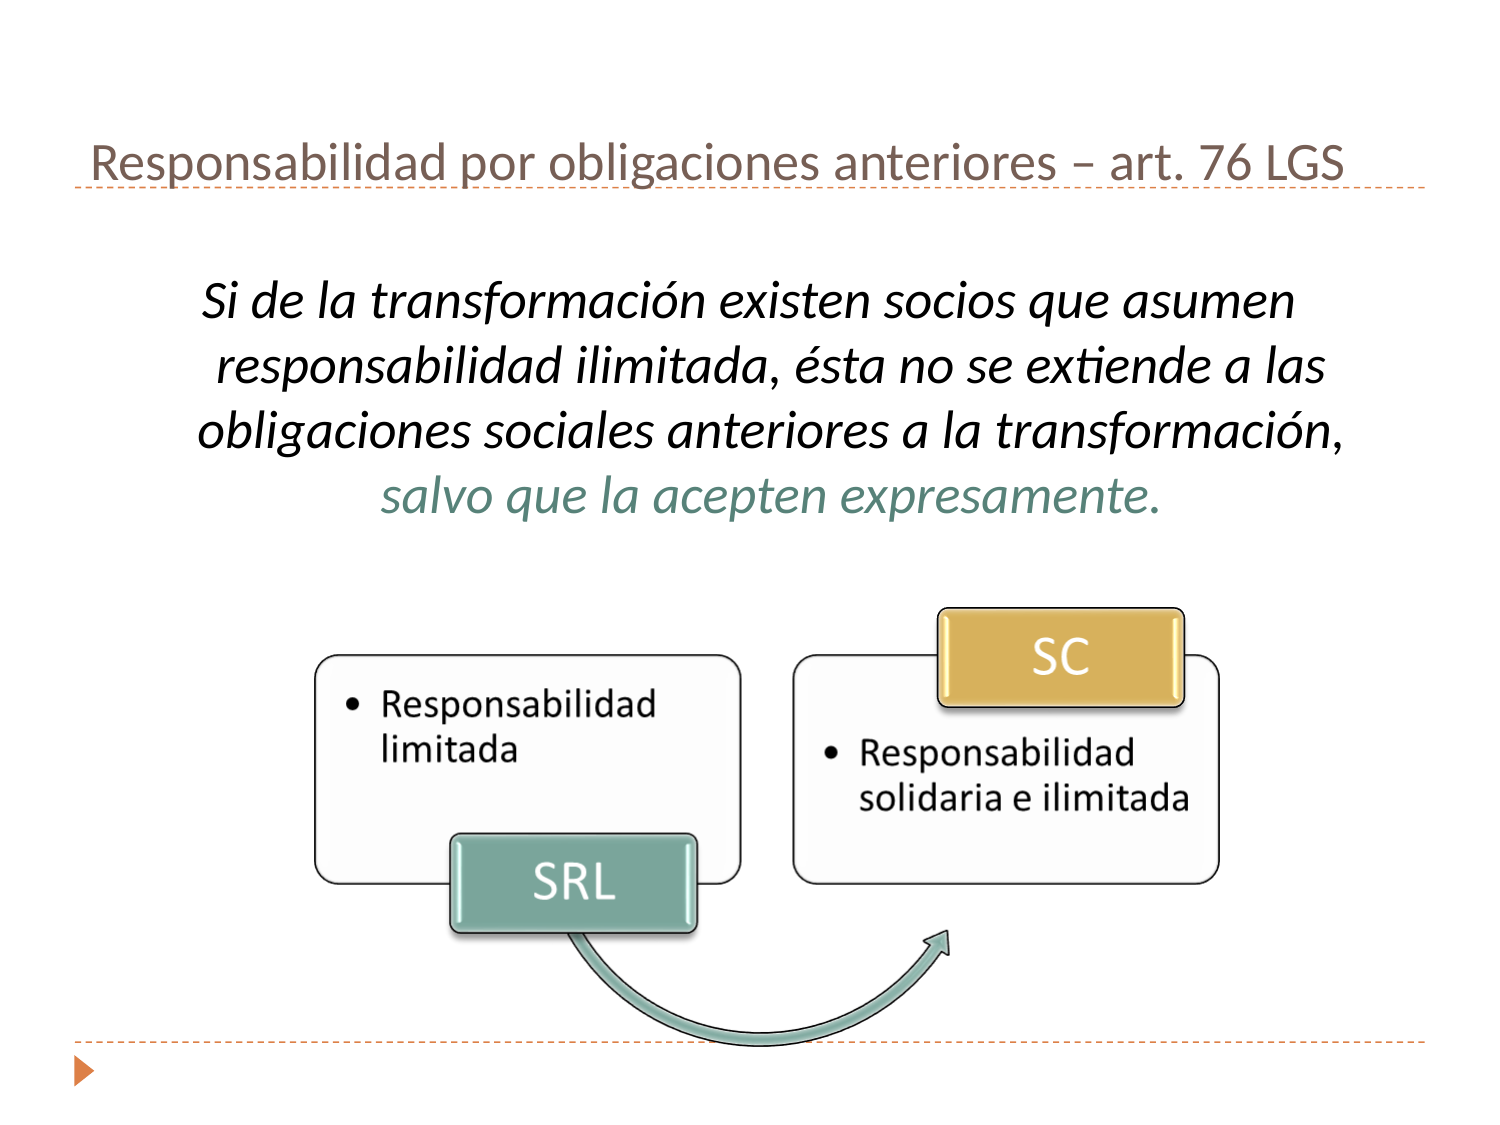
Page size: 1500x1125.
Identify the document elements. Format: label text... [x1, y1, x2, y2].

list Si de la transformación existen socios que asumen responsabilidad ilimitada, ésta no se extiende a las obligaciones sociales anteriores a la transformación, salvo que la acepten expresamente. [75, 256, 1425, 1067]
title Responsabilidad por obligaciones anteriores – art. 76 LGS [75, 36, 1425, 200]
picture [210, 538, 1325, 1050]
